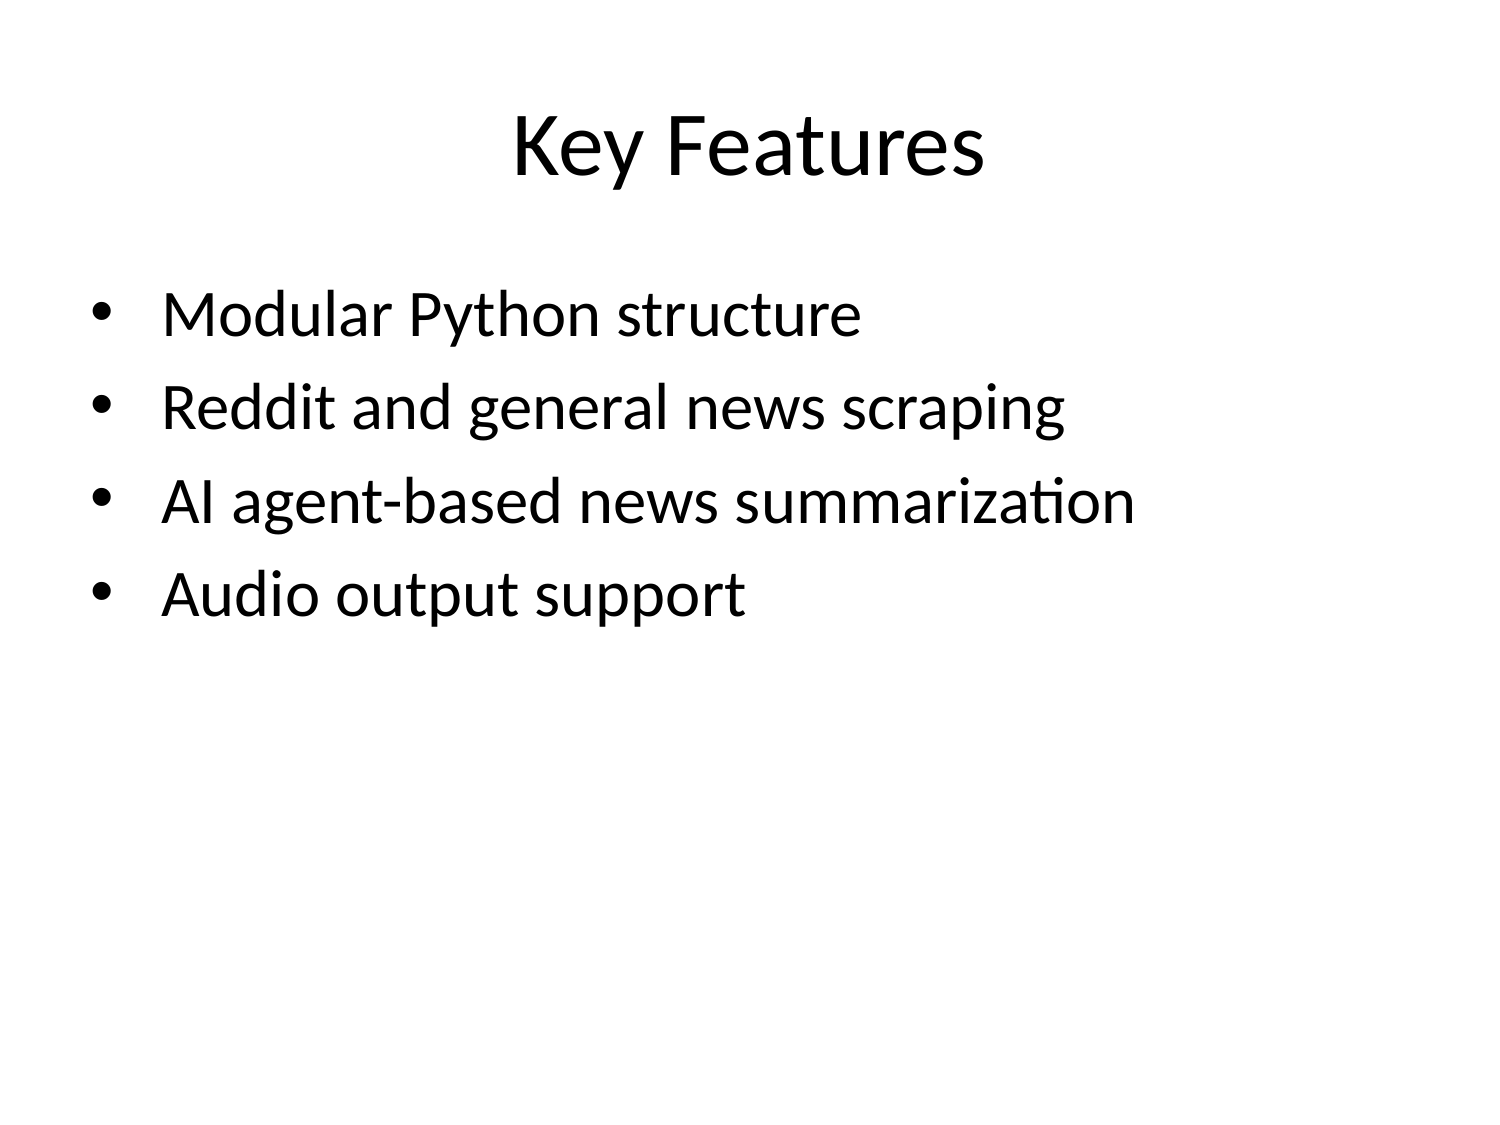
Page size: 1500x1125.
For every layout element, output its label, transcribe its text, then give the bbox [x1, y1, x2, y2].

title Key Features [75, 45, 1425, 233]
list Modular Python structure Reddit and general news scraping AI agent-based news summarization Audio output support [75, 262, 1425, 1005]
